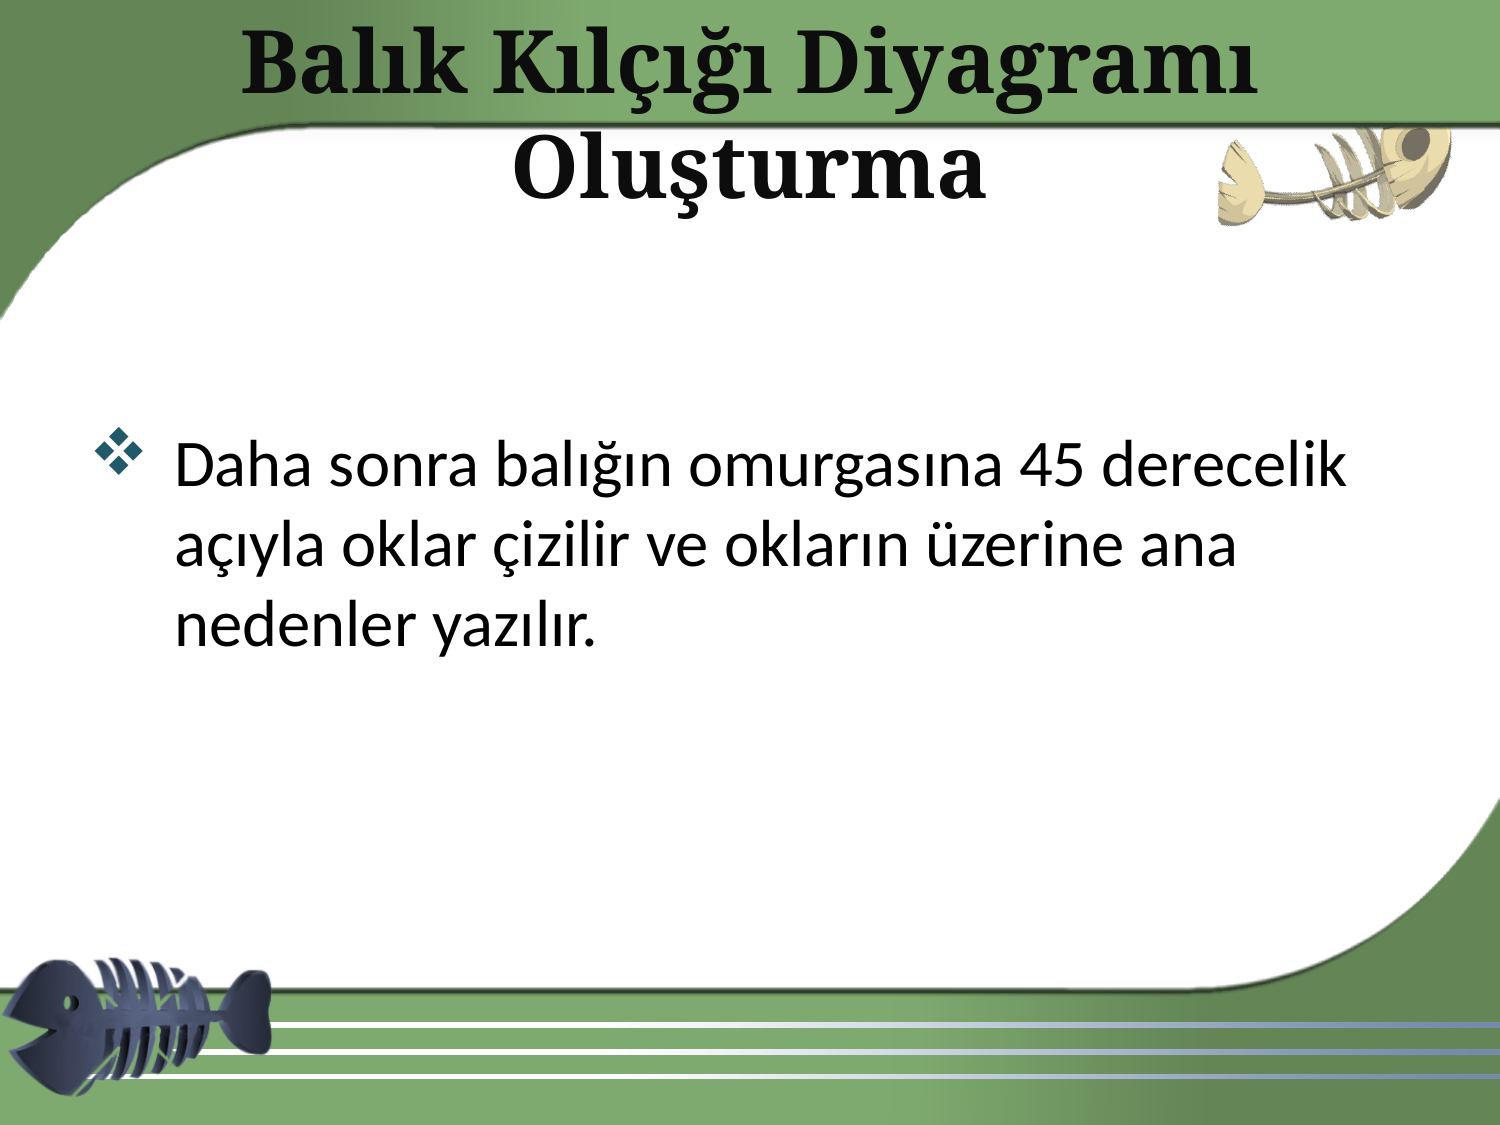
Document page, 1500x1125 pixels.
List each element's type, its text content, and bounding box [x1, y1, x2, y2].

text_box Daha sonra balığın omurgasına 45 derecelik açıyla oklar çizilir ve okların üzerine ana nedenler yazılır. [75, 412, 1400, 675]
picture [0, 751, 1500, 1125]
picture [0, 0, 1500, 364]
